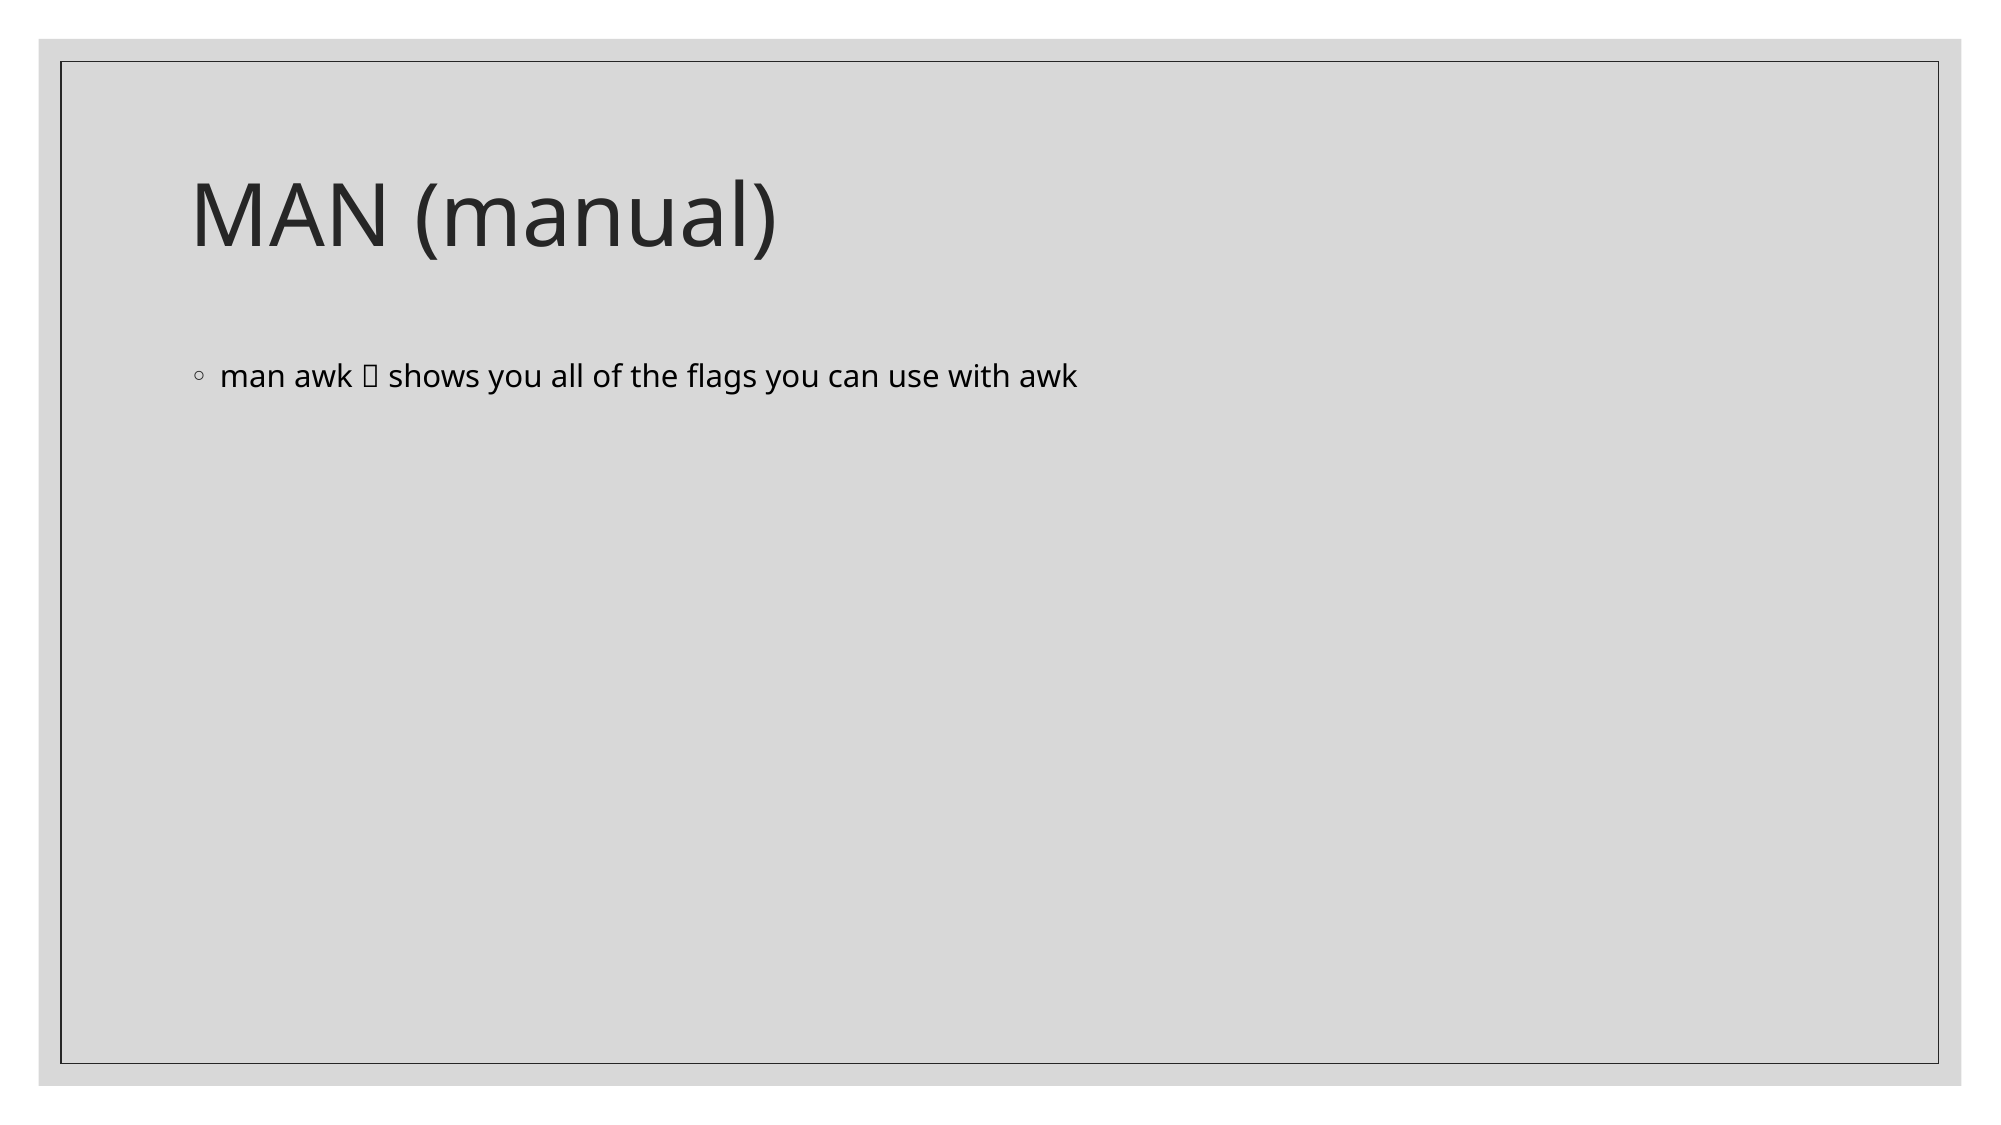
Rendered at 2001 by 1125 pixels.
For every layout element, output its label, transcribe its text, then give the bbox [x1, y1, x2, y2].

list man awk  shows you all of the flags you can use with awk [174, 345, 1825, 977]
title MAN (manual) [174, 105, 1825, 331]
